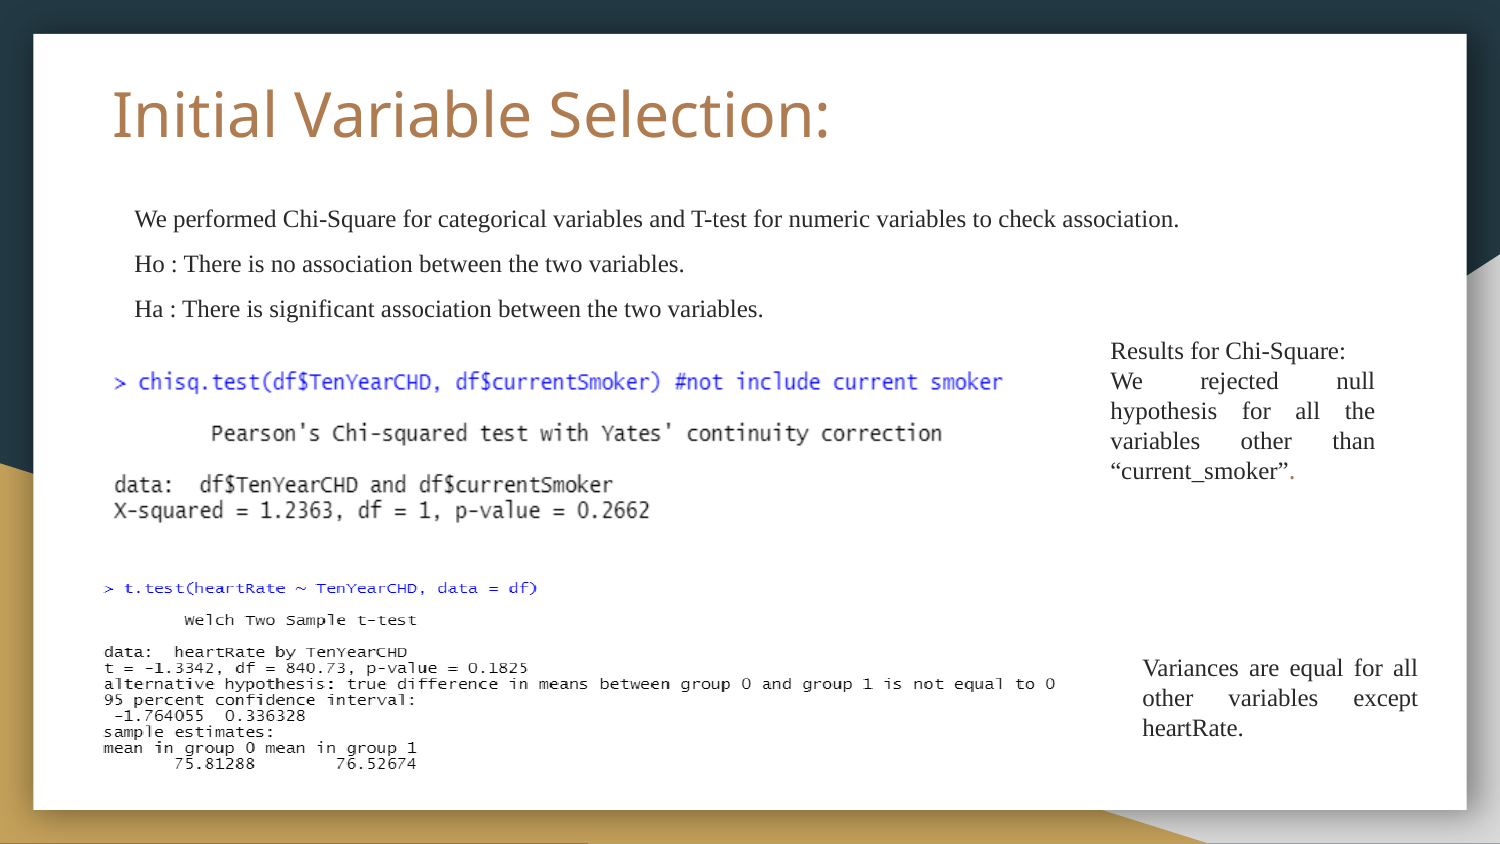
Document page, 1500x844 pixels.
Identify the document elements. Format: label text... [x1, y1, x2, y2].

text_box Results for t-test: Variances are equal for all other variables except heartRate. [1127, 599, 1434, 757]
text_box Results for Chi-Square: We rejected null hypothesis for all the variables other than “current_smoker”. [1095, 319, 1391, 500]
text_box We performed Chi-Square for categorical variables and T-test for numeric variables to check association. Ho : There is no association between the two variables. Ha : There is significant association between the two variables. [119, 172, 1339, 337]
picture [97, 570, 1061, 787]
picture [105, 355, 1011, 547]
title Initial Variable Selection: [97, 55, 1290, 170]
